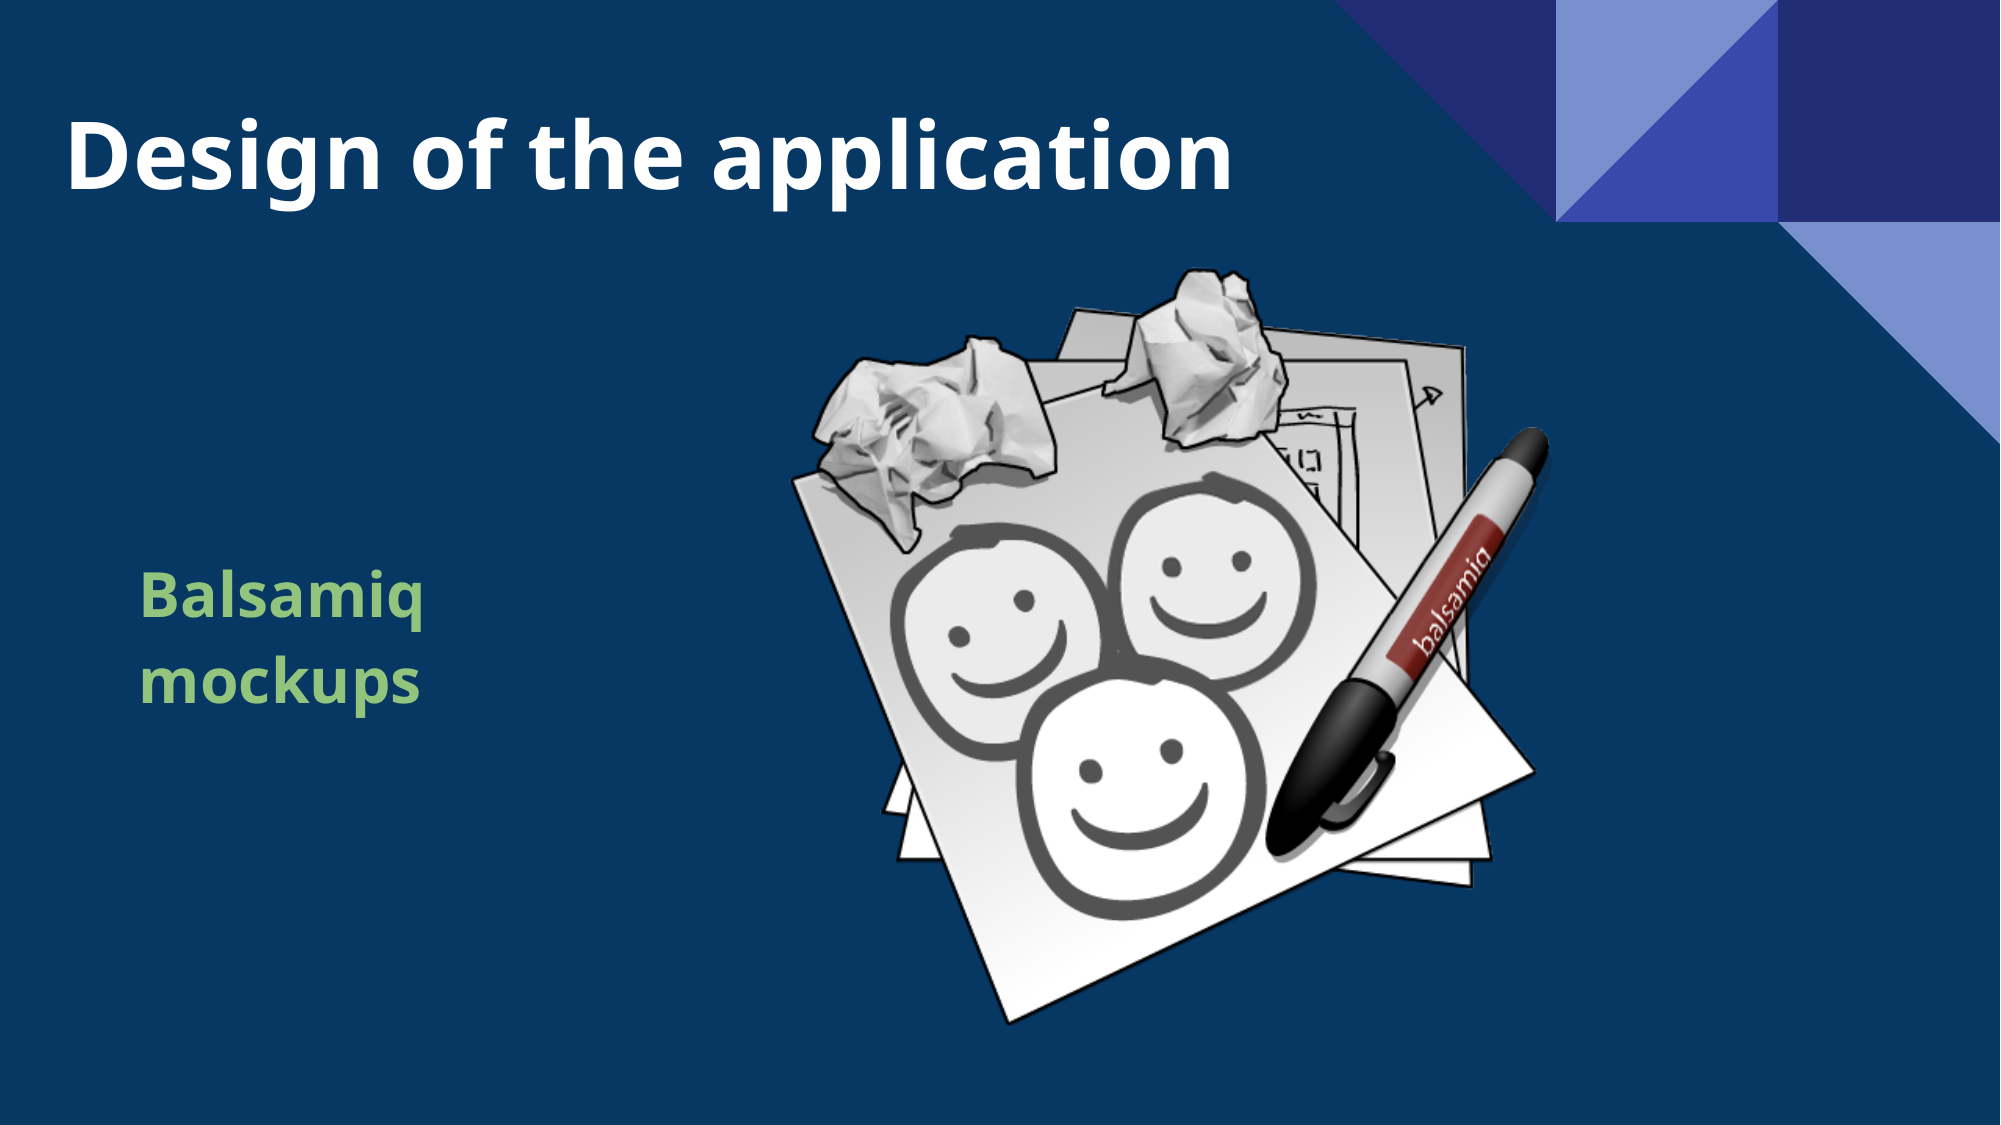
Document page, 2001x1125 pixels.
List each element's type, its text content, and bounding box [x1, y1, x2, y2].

title Design of the application [48, 59, 1745, 218]
list Balsamiq mockups [48, 417, 730, 805]
picture [773, 240, 1575, 1042]
